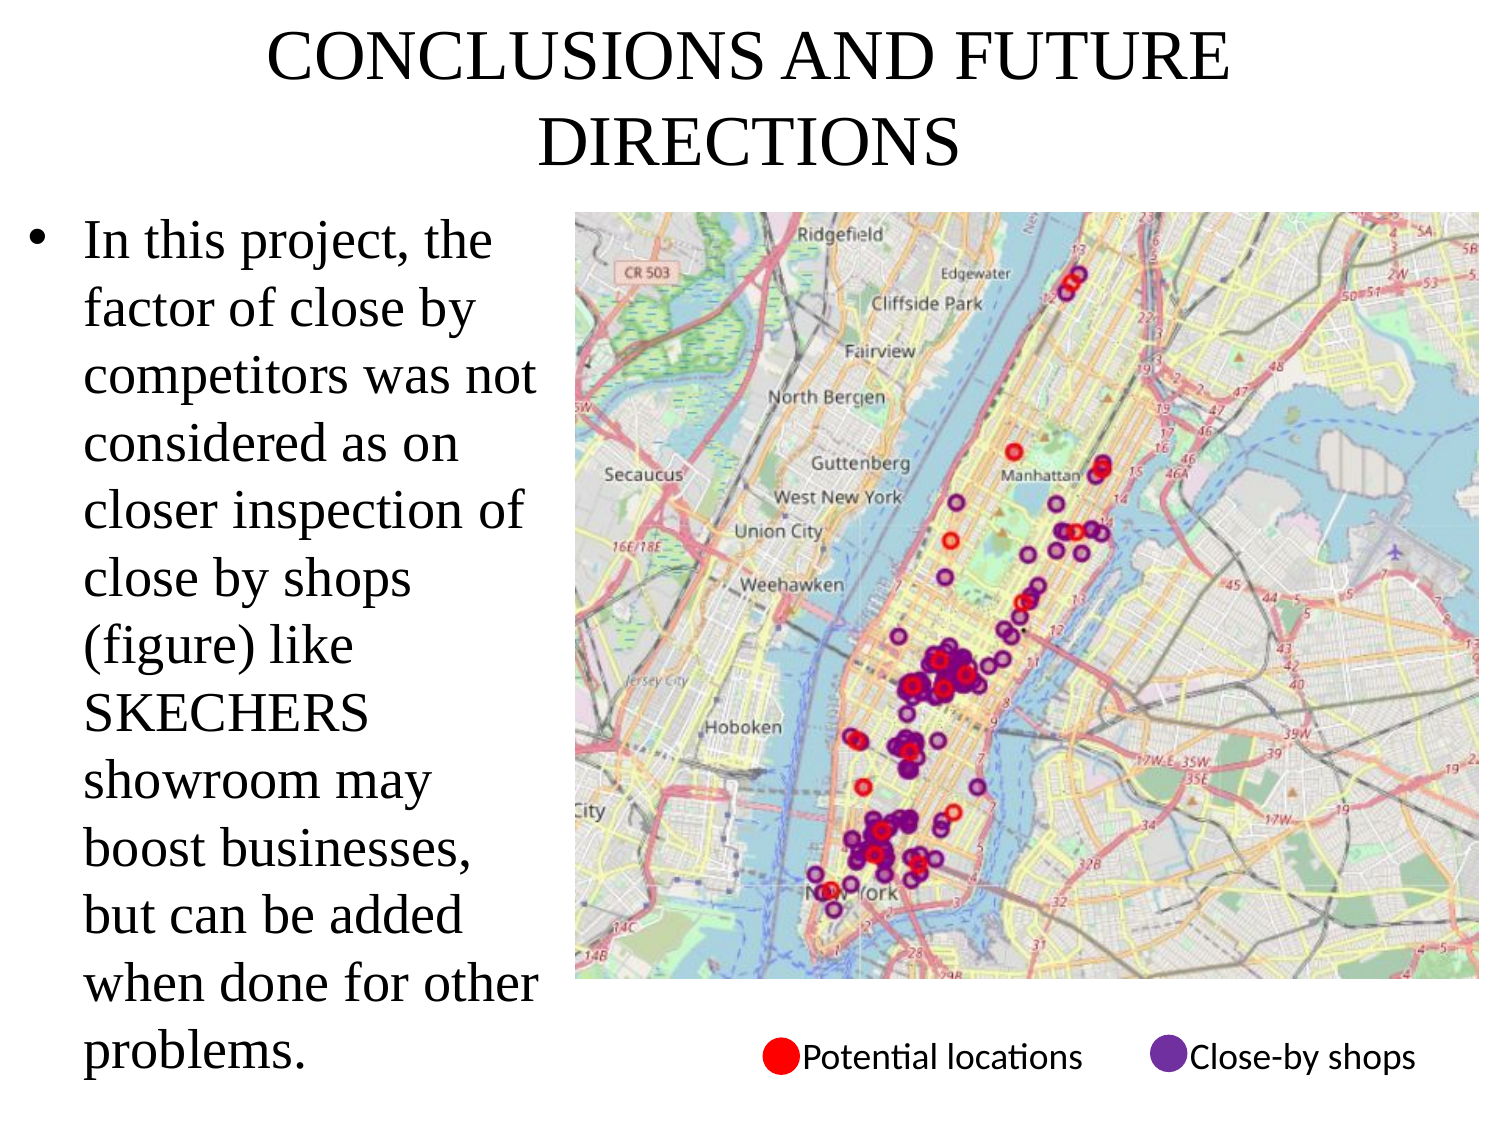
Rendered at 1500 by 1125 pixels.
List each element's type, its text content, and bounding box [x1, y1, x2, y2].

text_box [1147, 1032, 1175, 1075]
text_box Close-by shops [1175, 1024, 1500, 1085]
picture [574, 212, 1479, 979]
title CONCLUSIONS AND FUTURE DIRECTIONS [75, 0, 1425, 188]
list In this project, the factor of close by competitors was not considered as on closer inspection of close by shops (figure) like SKECHERS showroom may boost businesses, but can be added when done for other problems. [12, 195, 563, 1063]
text_box Potential locations [787, 1024, 1113, 1085]
text_box [760, 1035, 787, 1078]
